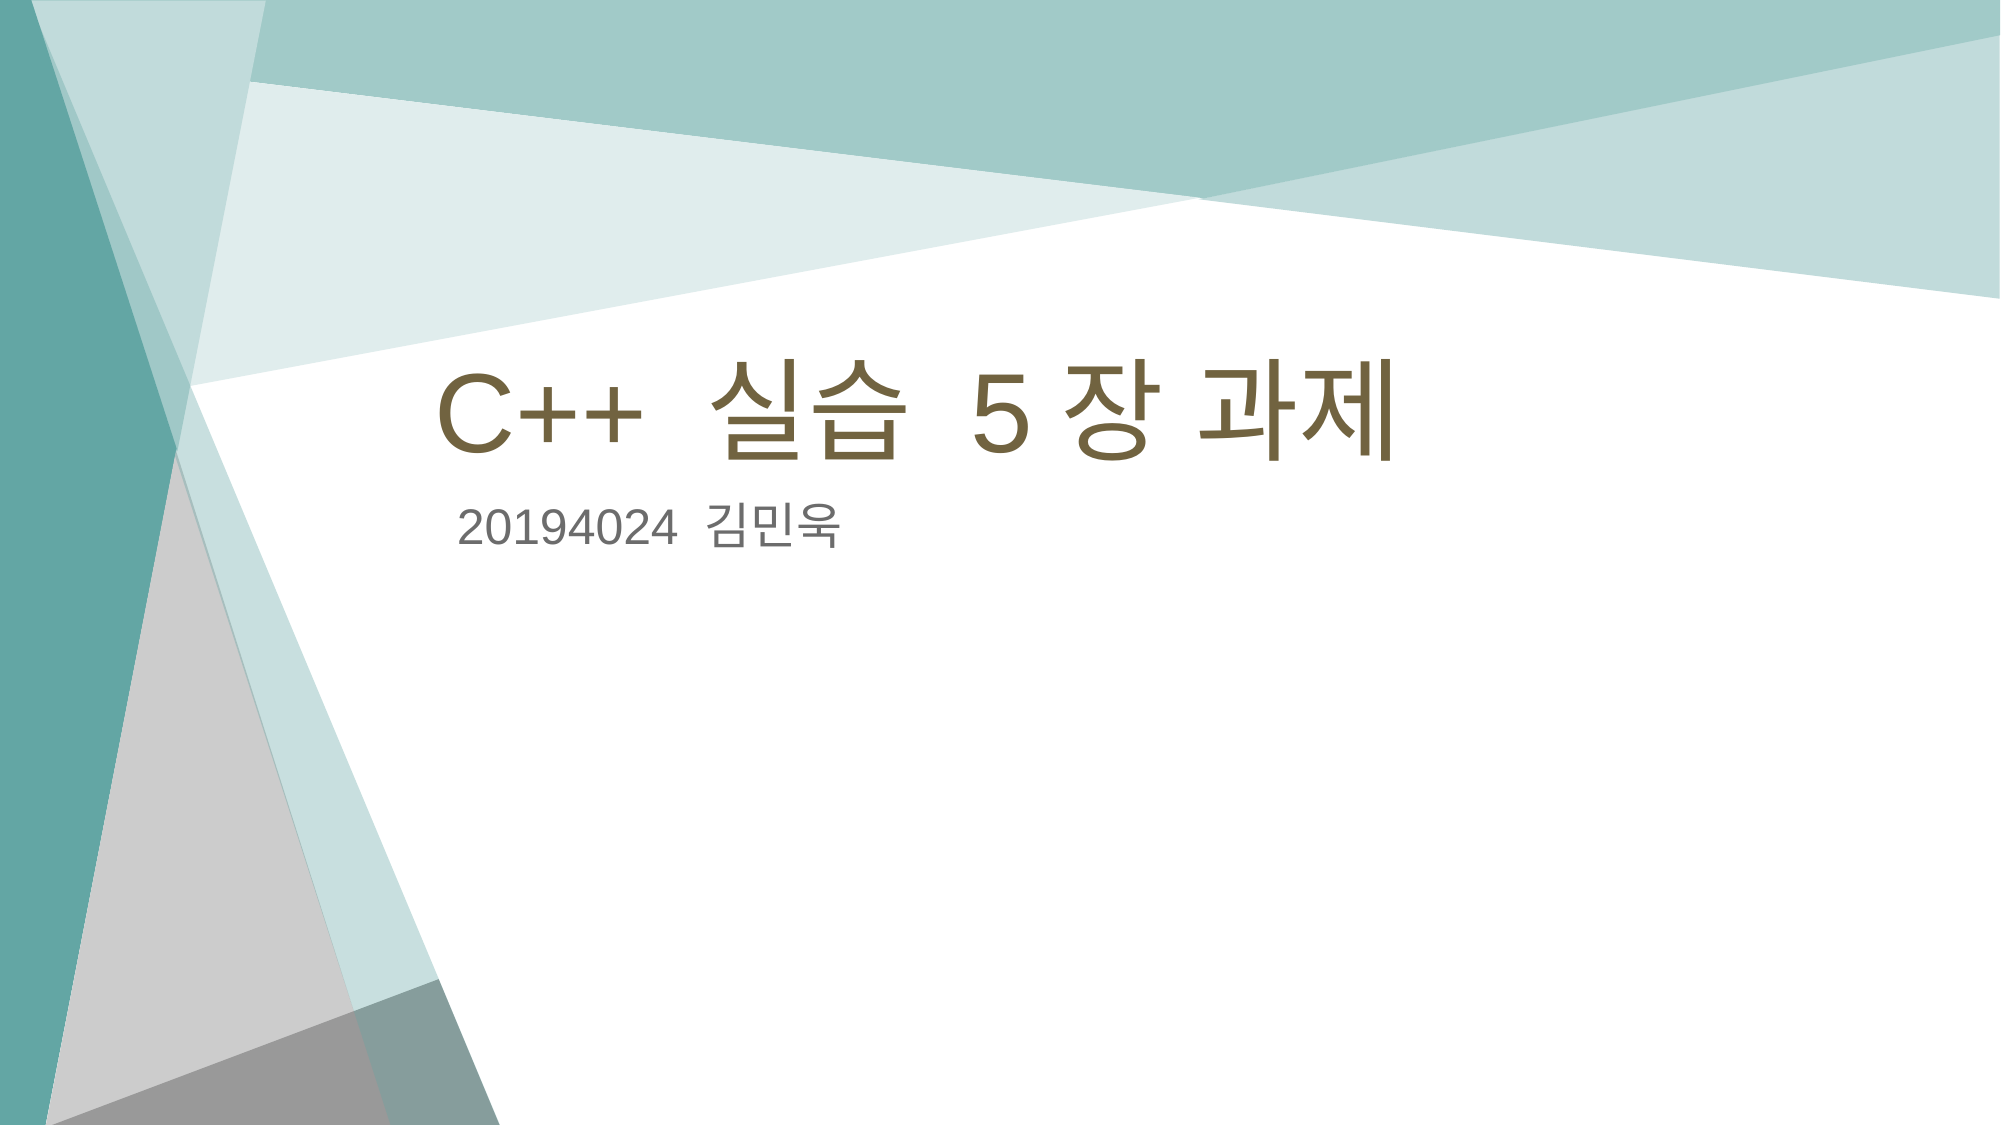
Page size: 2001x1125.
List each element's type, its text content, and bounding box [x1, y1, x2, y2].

subtitle 20194024 김민욱 [441, 485, 2000, 563]
title C++ 실습 5장 과제 [419, 328, 2000, 486]
